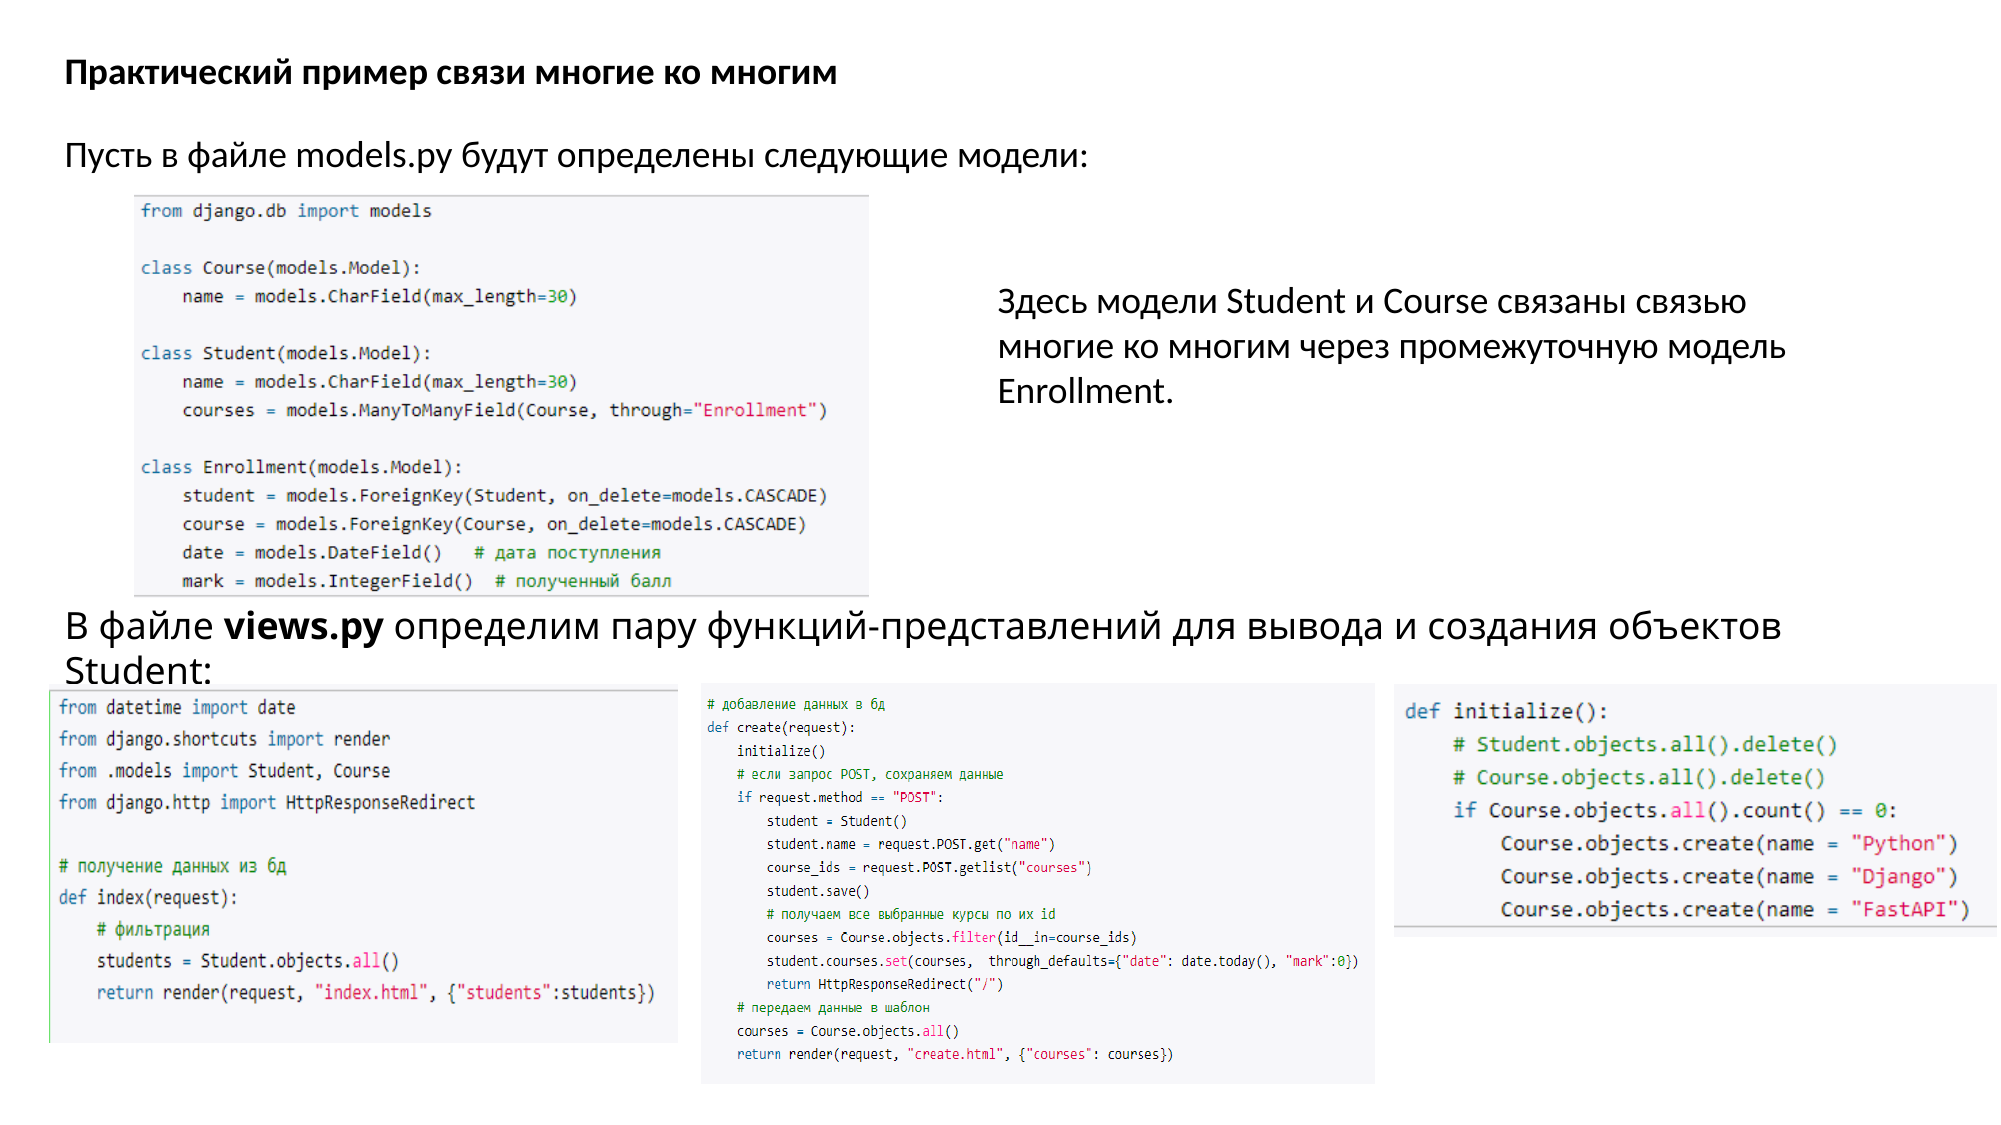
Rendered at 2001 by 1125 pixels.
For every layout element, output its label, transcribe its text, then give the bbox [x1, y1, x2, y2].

text_box Здесь модели Student и Course связаны связью многие ко многим через промежуточную модель Enrollment. [982, 268, 1807, 419]
picture [1394, 684, 1997, 937]
picture [49, 684, 678, 1043]
picture [701, 683, 1375, 1084]
text_box В файле views.py определим пару функций-представлений для вывода и создания объектов Student: [49, 594, 1890, 700]
text_box Пусть в файле models.py будут определены следующие модели: [49, 122, 1916, 183]
text_box Практический пример связи многие ко многим [49, 39, 1050, 100]
picture [134, 194, 869, 598]
